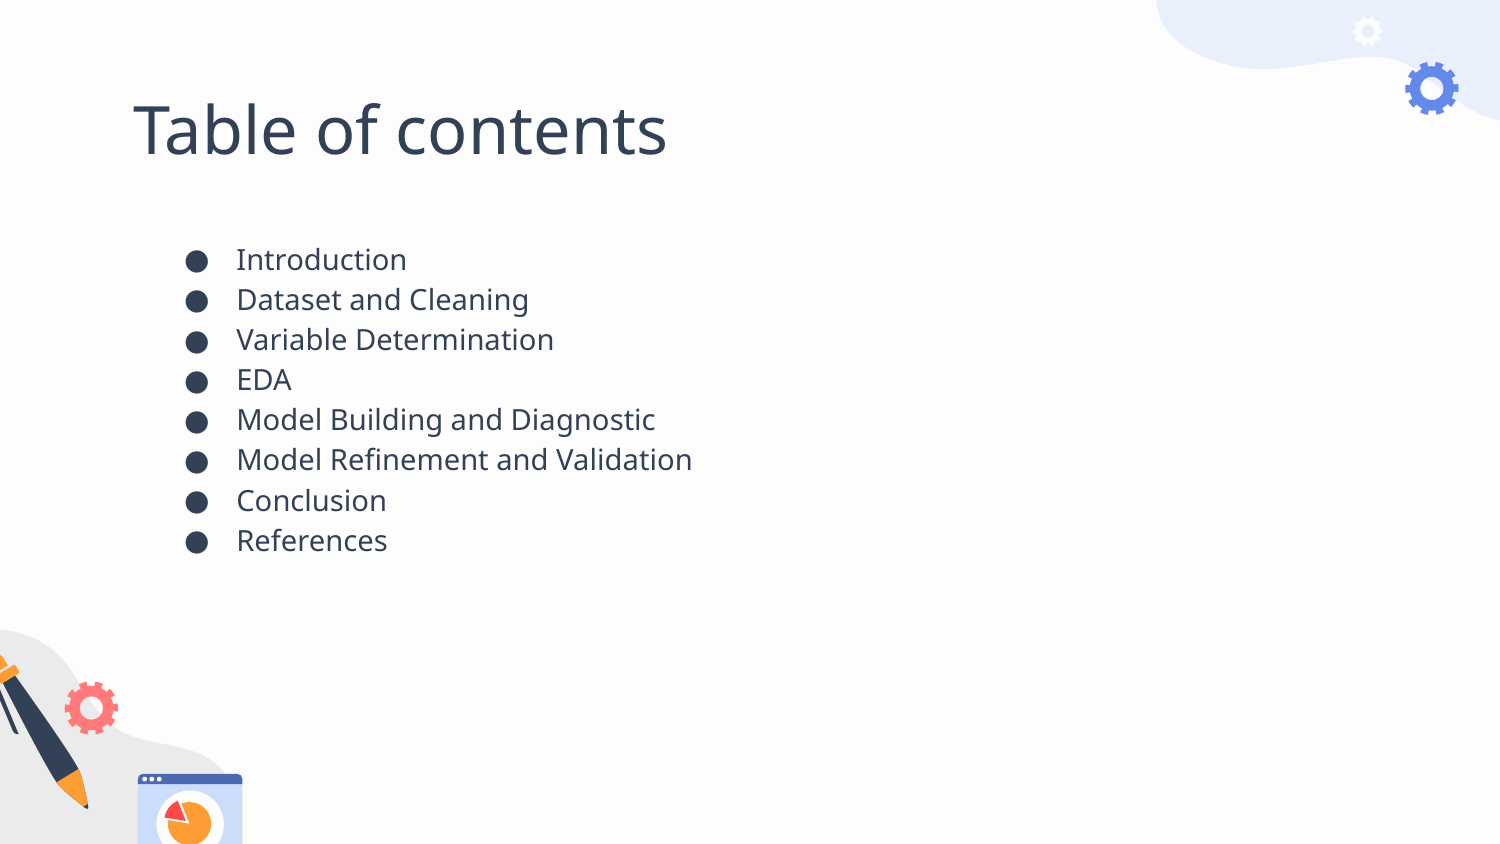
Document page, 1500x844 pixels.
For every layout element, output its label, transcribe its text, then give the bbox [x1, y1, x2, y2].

title Table of contents [118, 72, 1382, 167]
text_box Introduction Dataset and Cleaning Variable Determination EDA Model Building and Diagnostic Model Refinement and Validation Conclusion References [146, 220, 1270, 623]
